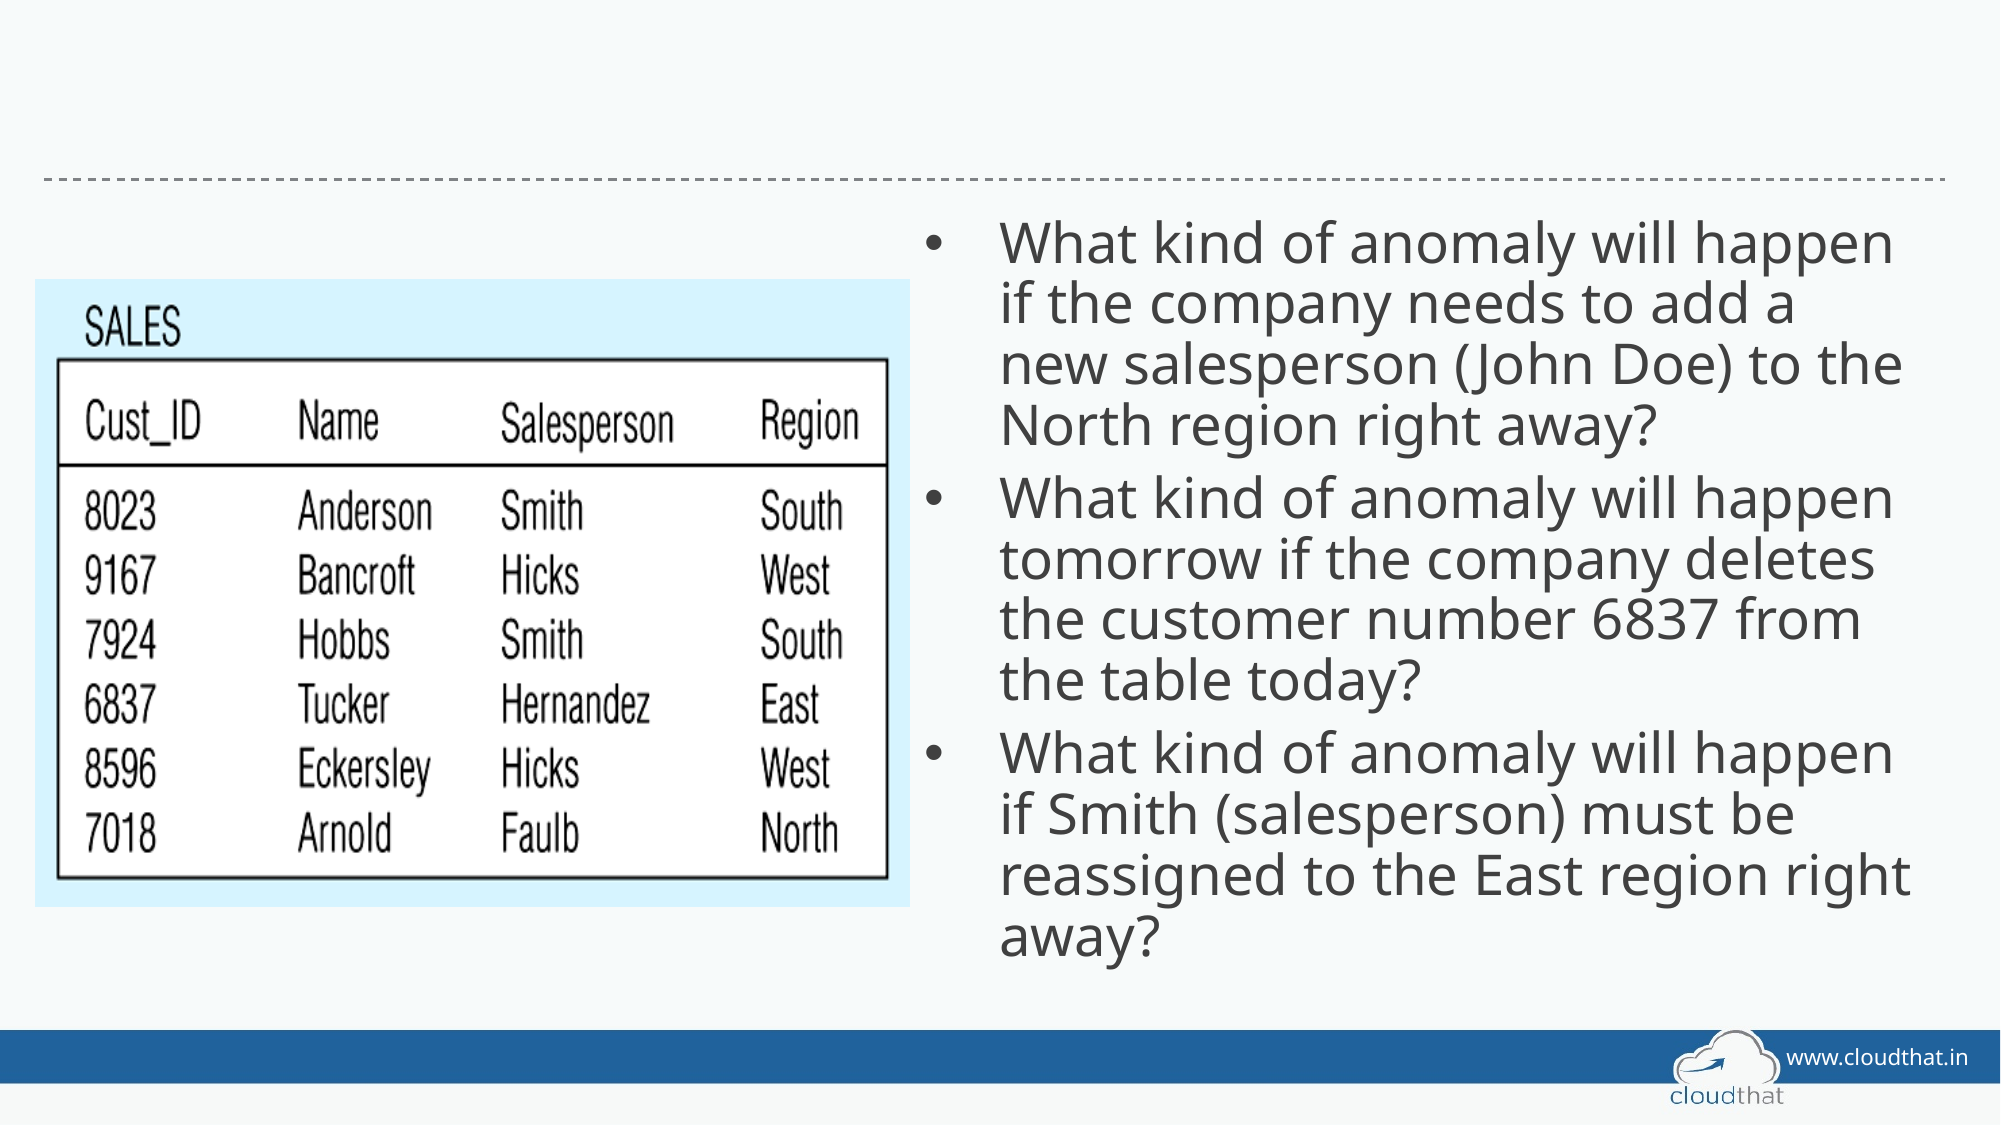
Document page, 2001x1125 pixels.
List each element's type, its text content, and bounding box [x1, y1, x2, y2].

list What kind of anomaly will happen if the company needs to add a new salesperson (John Doe) to the North region right away? What kind of anomaly will happen tomorrow if the company deletes the customer number 6837 from the table today? What kind of anomaly will happen if Smith (salesperson) must be reassigned to the East region right away? [909, 207, 1935, 1005]
picture [0, 1026, 2001, 1124]
picture [34, 279, 910, 908]
